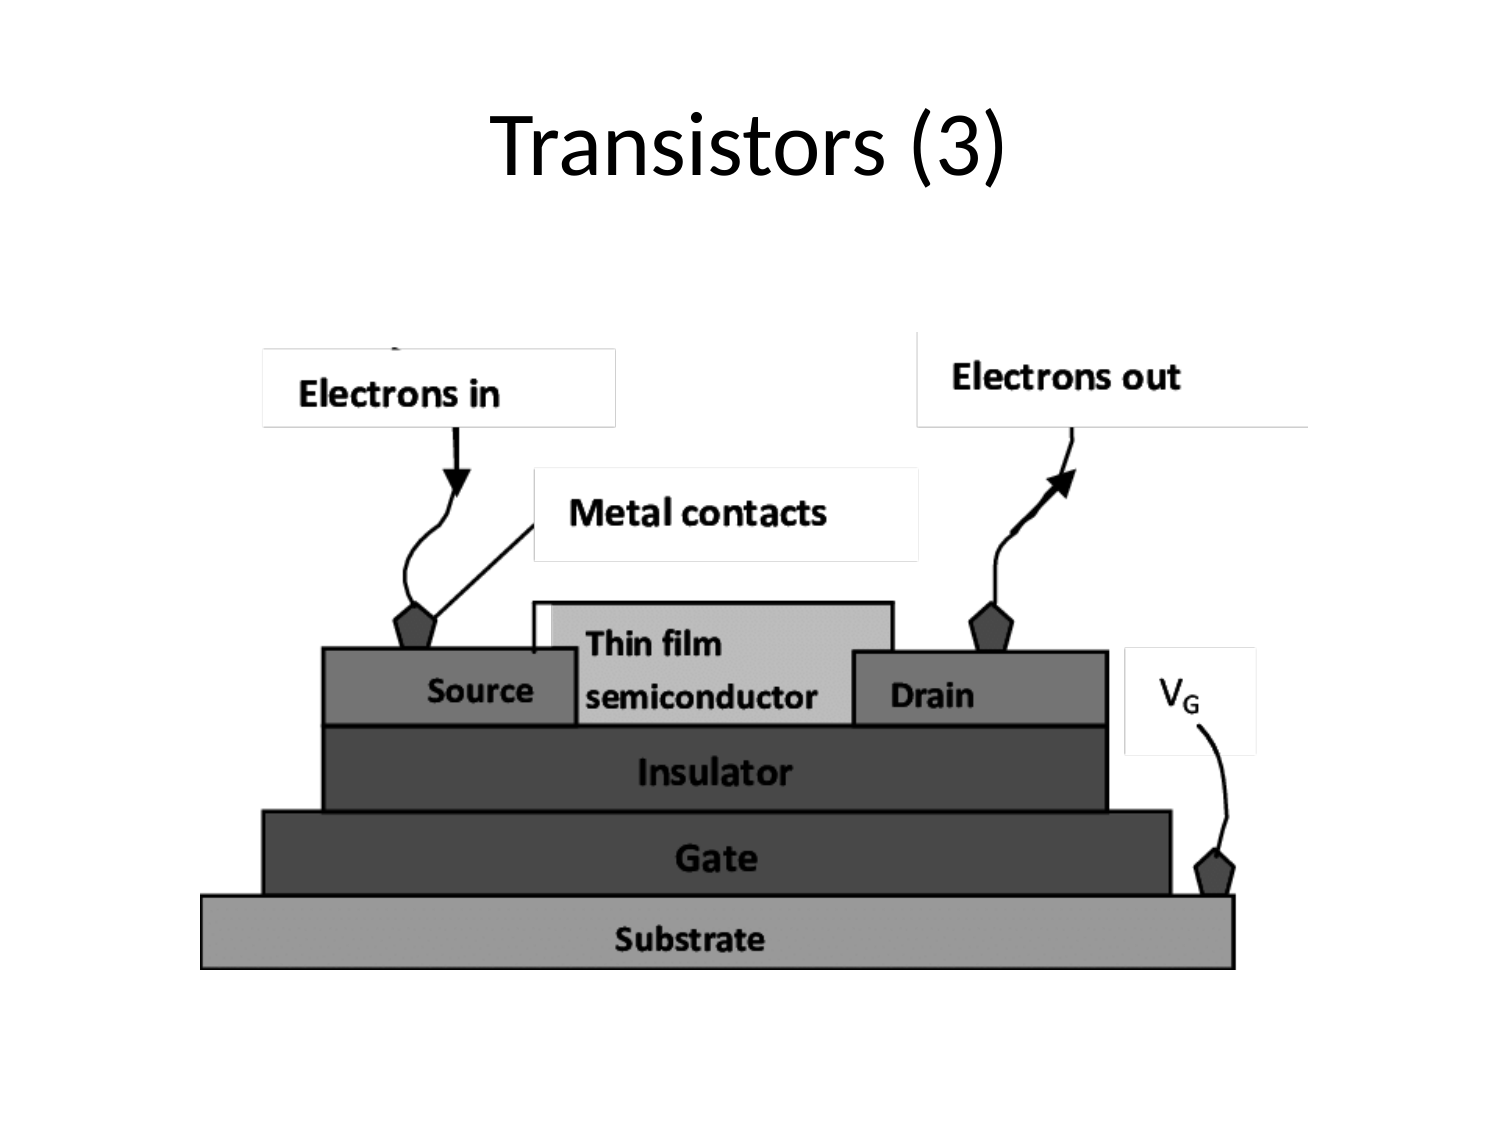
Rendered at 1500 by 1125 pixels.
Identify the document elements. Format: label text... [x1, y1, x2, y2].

title Transistors (3) [75, 45, 1425, 233]
picture [199, 332, 1309, 971]
